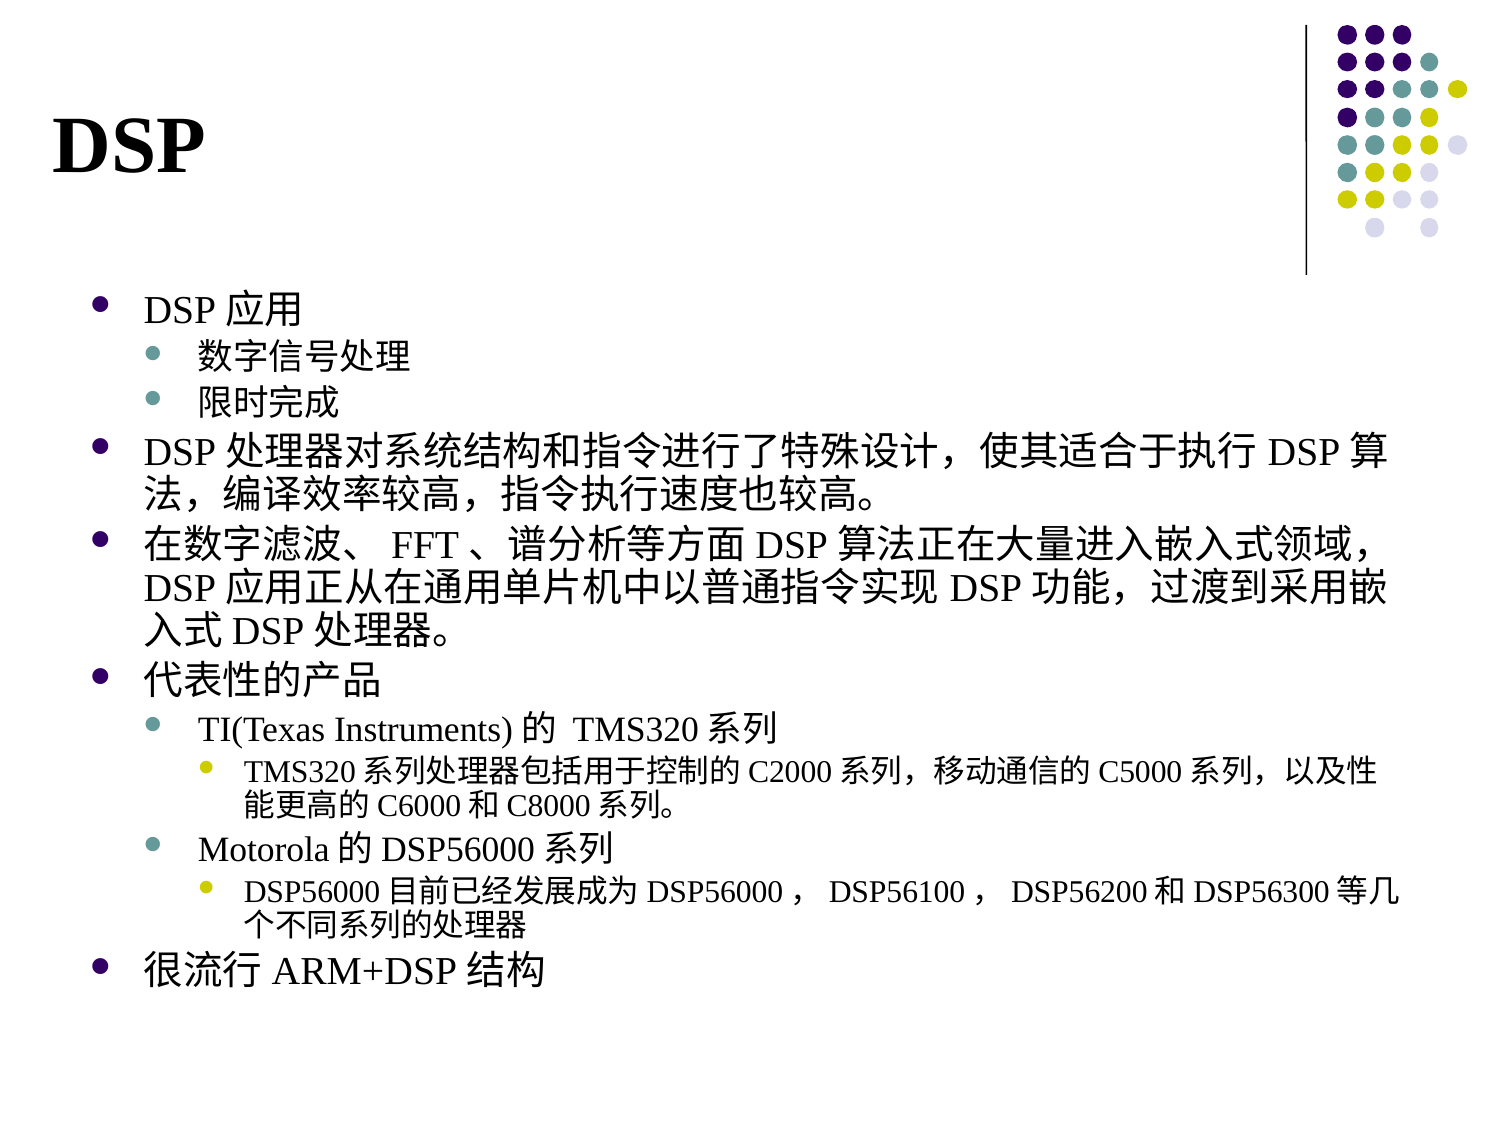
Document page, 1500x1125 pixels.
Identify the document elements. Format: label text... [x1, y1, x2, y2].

list DSP应用 数字信号处理 限时完成 DSP处理器对系统结构和指令进行了特殊设计，使其适合于执行DSP算法，编译效率较高，指令执行速度也较高。 在数字滤波、FFT、谱分析等方面DSP算法正在大量进入嵌入式领域，DSP应用正从在通用单片机中以普通指令实现DSP功能，过渡到采用嵌入式DSP处理器。 代表性的产品 TI(Texas Instruments)的 TMS320系列 TMS320系列处理器包括用于控制的C2000系列，移动通信的C5000系列，以及性能更高的C6000和C8000系列。 Motorola的DSP56000系列 DSP56000目前已经发展成为DSP56000，DSP56100，DSP56200和DSP56300等几个不同系列的处理器 很流行ARM+DSP结构 [75, 282, 1425, 1006]
title DSP [37, 39, 1187, 197]
